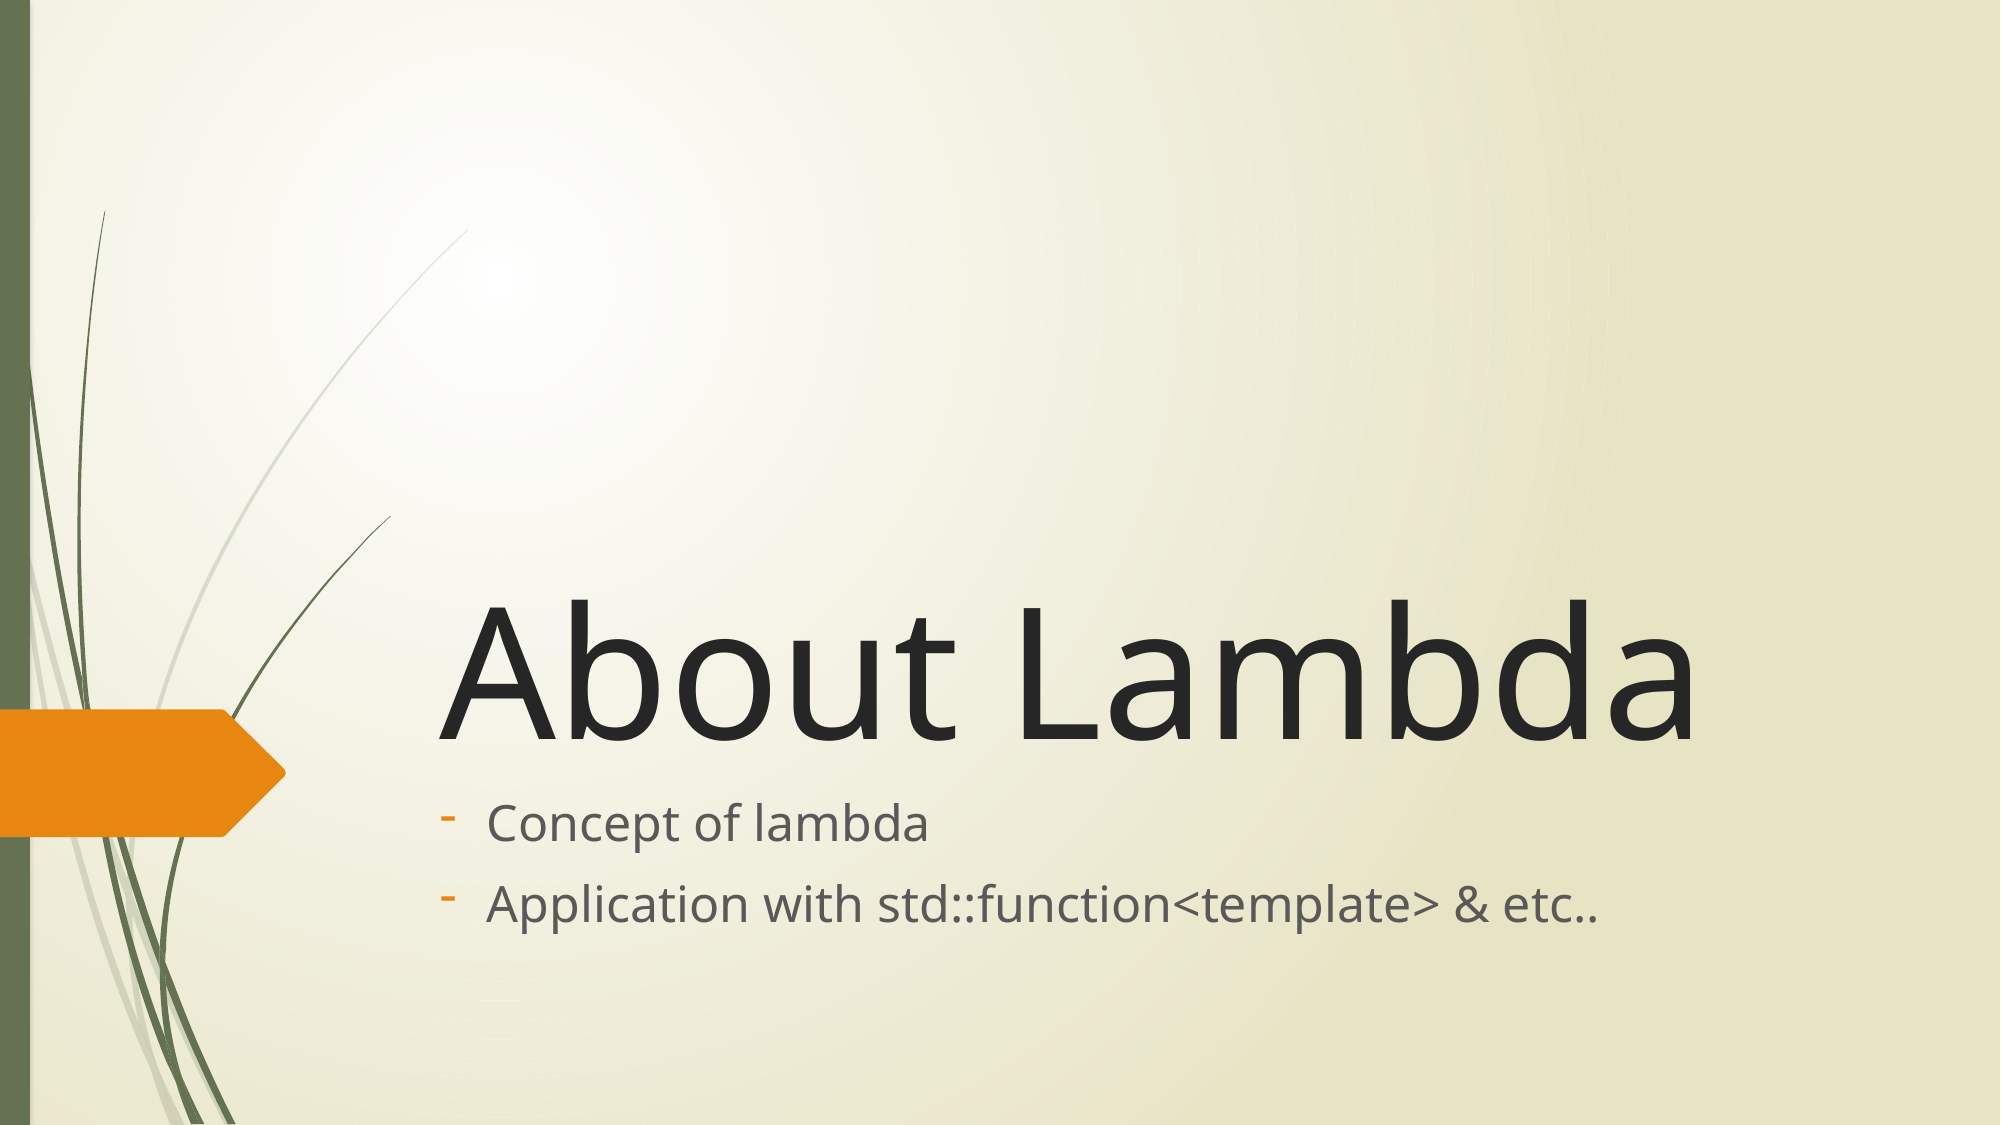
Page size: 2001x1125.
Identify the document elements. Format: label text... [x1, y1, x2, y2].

subtitle Concept of lambda Application with std::function<template> & etc.. [424, 783, 1888, 969]
title About Lambda [424, 412, 1888, 783]
